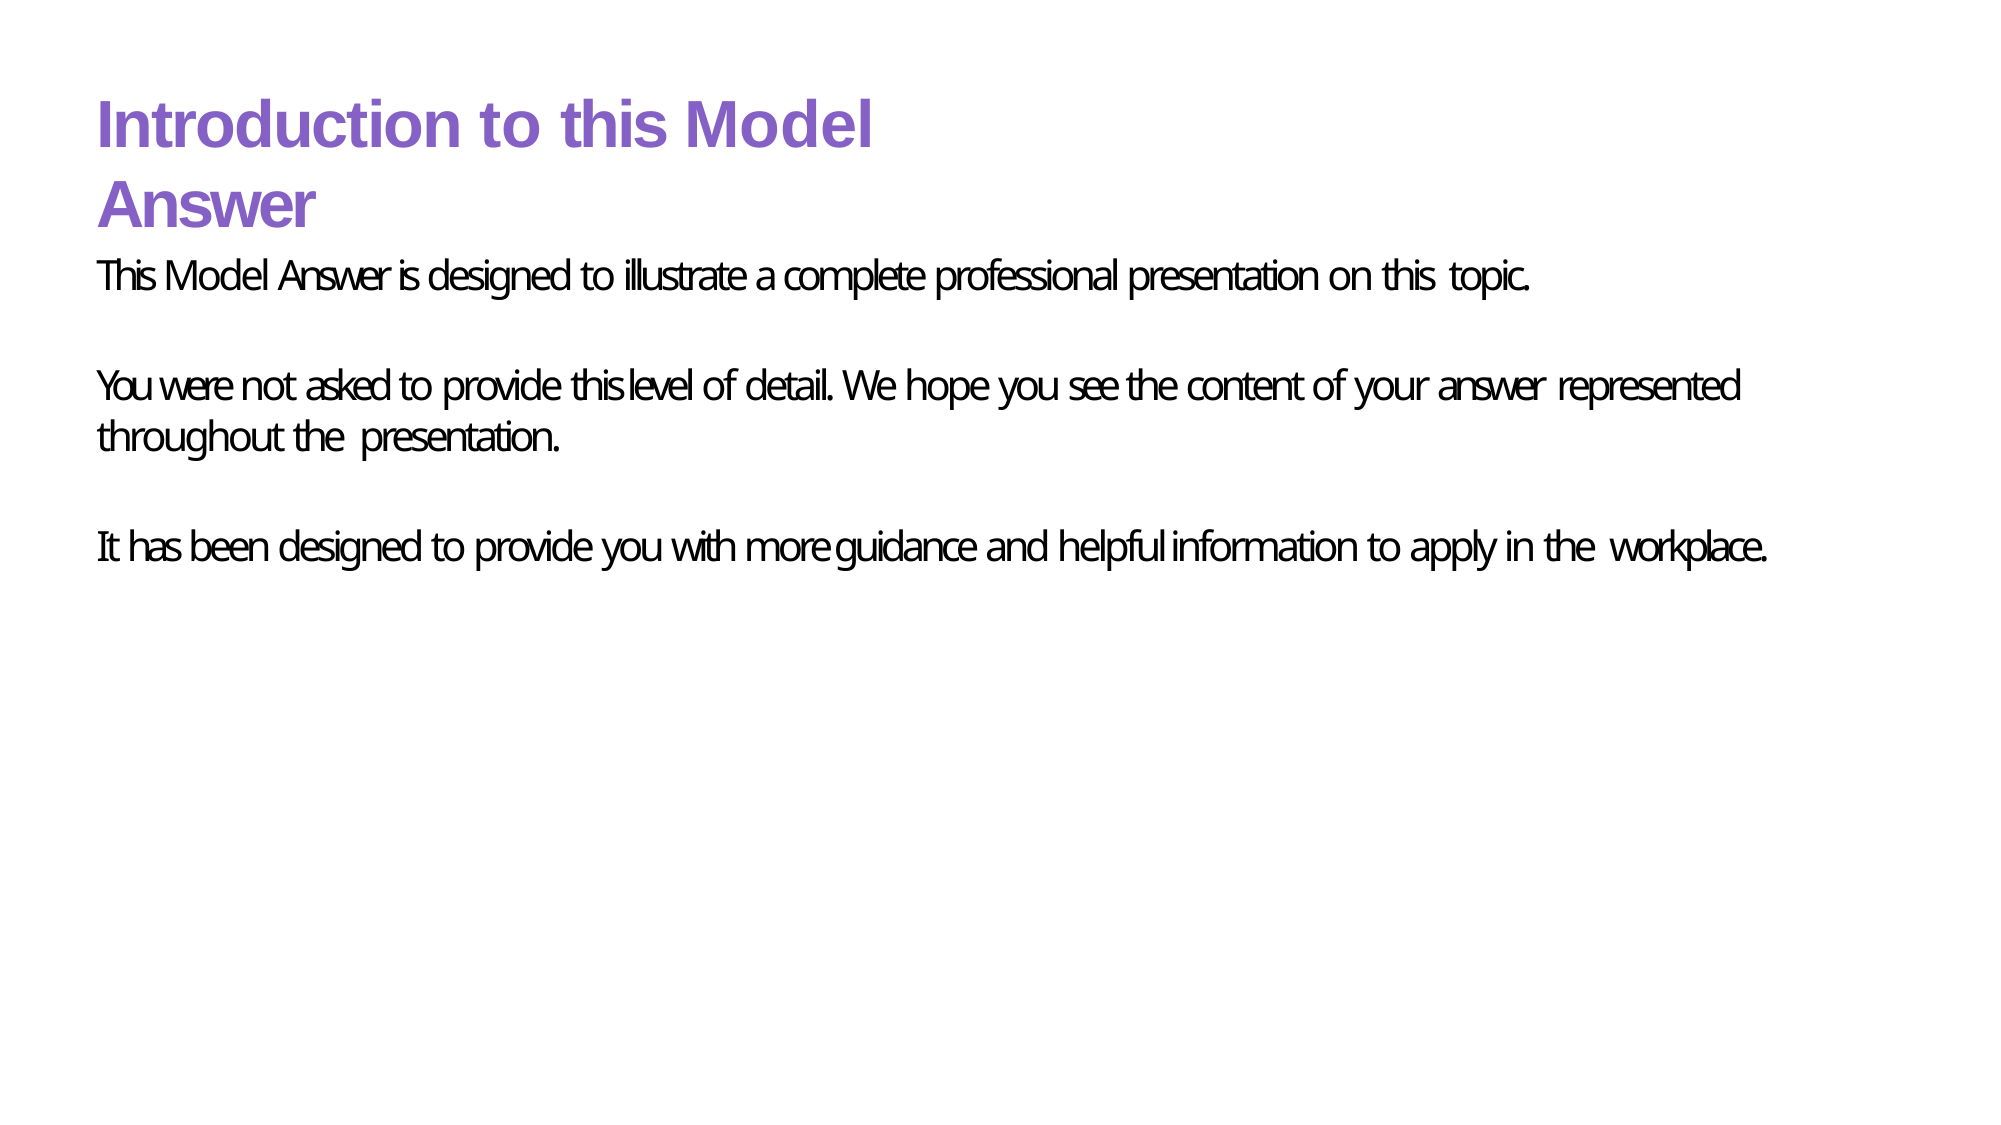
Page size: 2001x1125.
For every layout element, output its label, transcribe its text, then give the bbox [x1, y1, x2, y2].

text_box This Model Answer is designed to illustrate a complete professional presentation on this topic. You were not asked to provide this level of detail. We hope you see the content of your answer represented throughout the presentation. It has been designed to provide you with more guidance and helpful information to apply in the workplace. [94, 246, 1863, 570]
title Introduction to this Model Answer [94, 78, 1105, 246]
